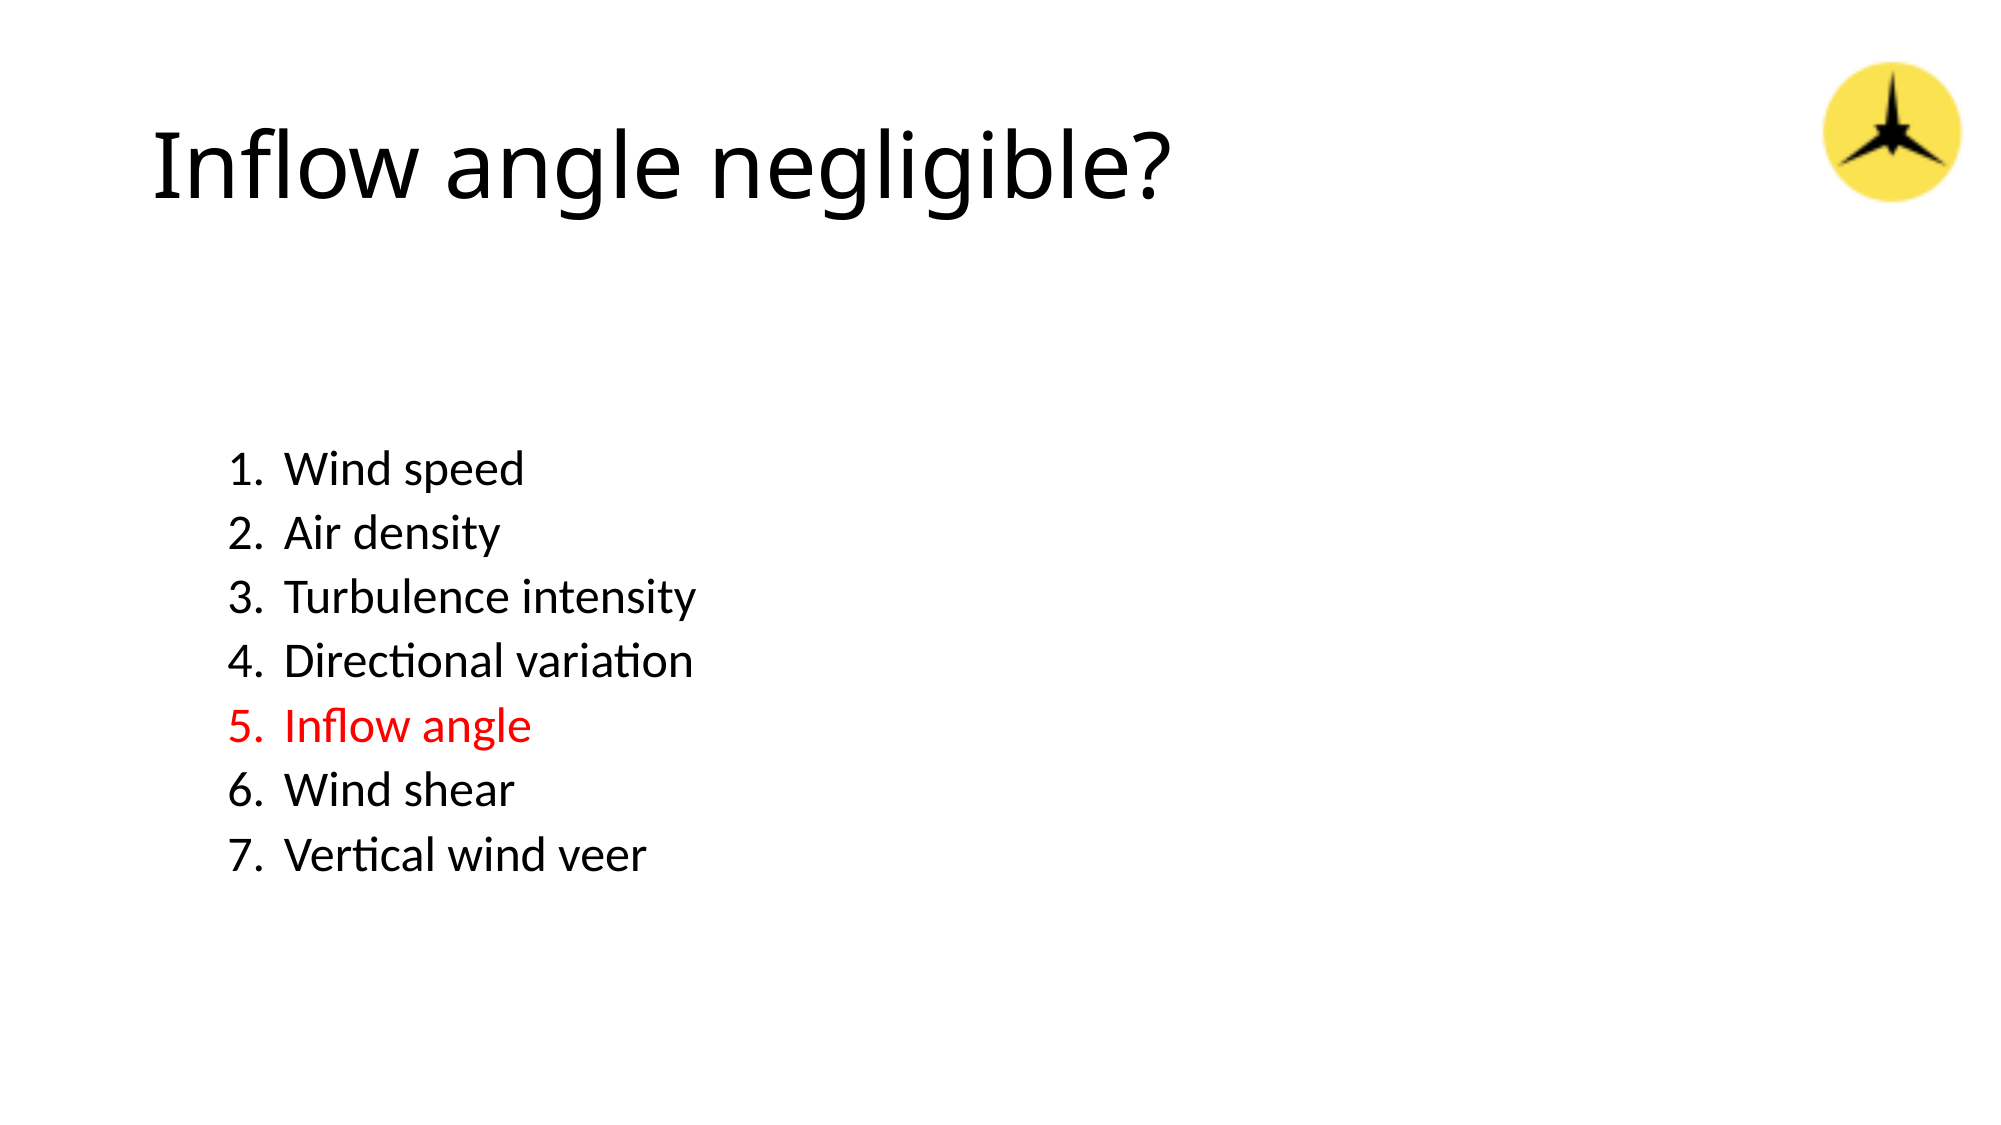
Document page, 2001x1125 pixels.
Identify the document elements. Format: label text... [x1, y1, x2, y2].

picture [1818, 57, 1967, 209]
title Inflow angle negligible? [137, 59, 1863, 278]
list Wind speed Air density Turbulence intensity Directional variation Inflow angle Wind shear Vertical wind veer [137, 299, 1863, 1014]
